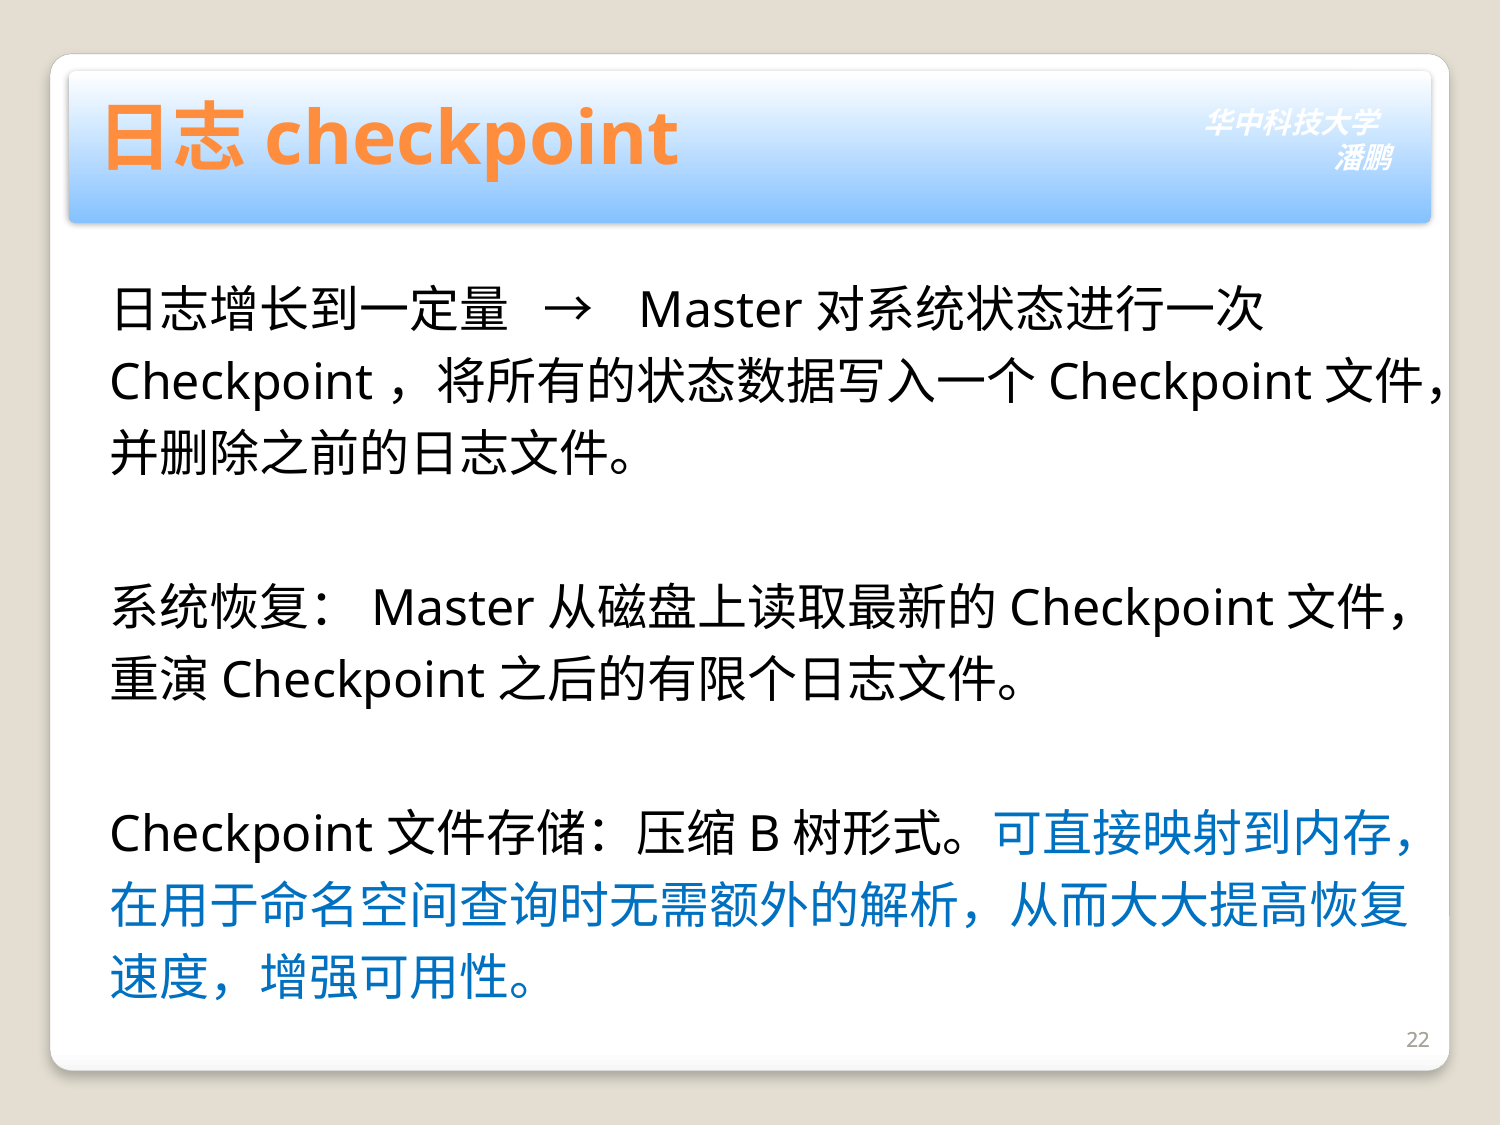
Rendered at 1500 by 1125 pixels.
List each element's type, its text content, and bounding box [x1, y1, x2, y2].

title 日志checkpoint [82, 82, 1425, 188]
text_box 22 [1369, 1002, 1445, 1063]
list 日志增长到一定量 → Master对系统状态进行一次Checkpoint，将所有的状态数据写入一个Checkpoint文件，并删除之前的日志文件。 系统恢复：Master从磁盘上读取最新的Checkpoint文件，重演Checkpoint之后的有限个日志文件。 Checkpoint文件存储：压缩B树形式。可直接映射到内存，在用于命名空间查询时无需额外的解析，从而大大提高恢复速度，增强可用性。 [79, 249, 1463, 1032]
